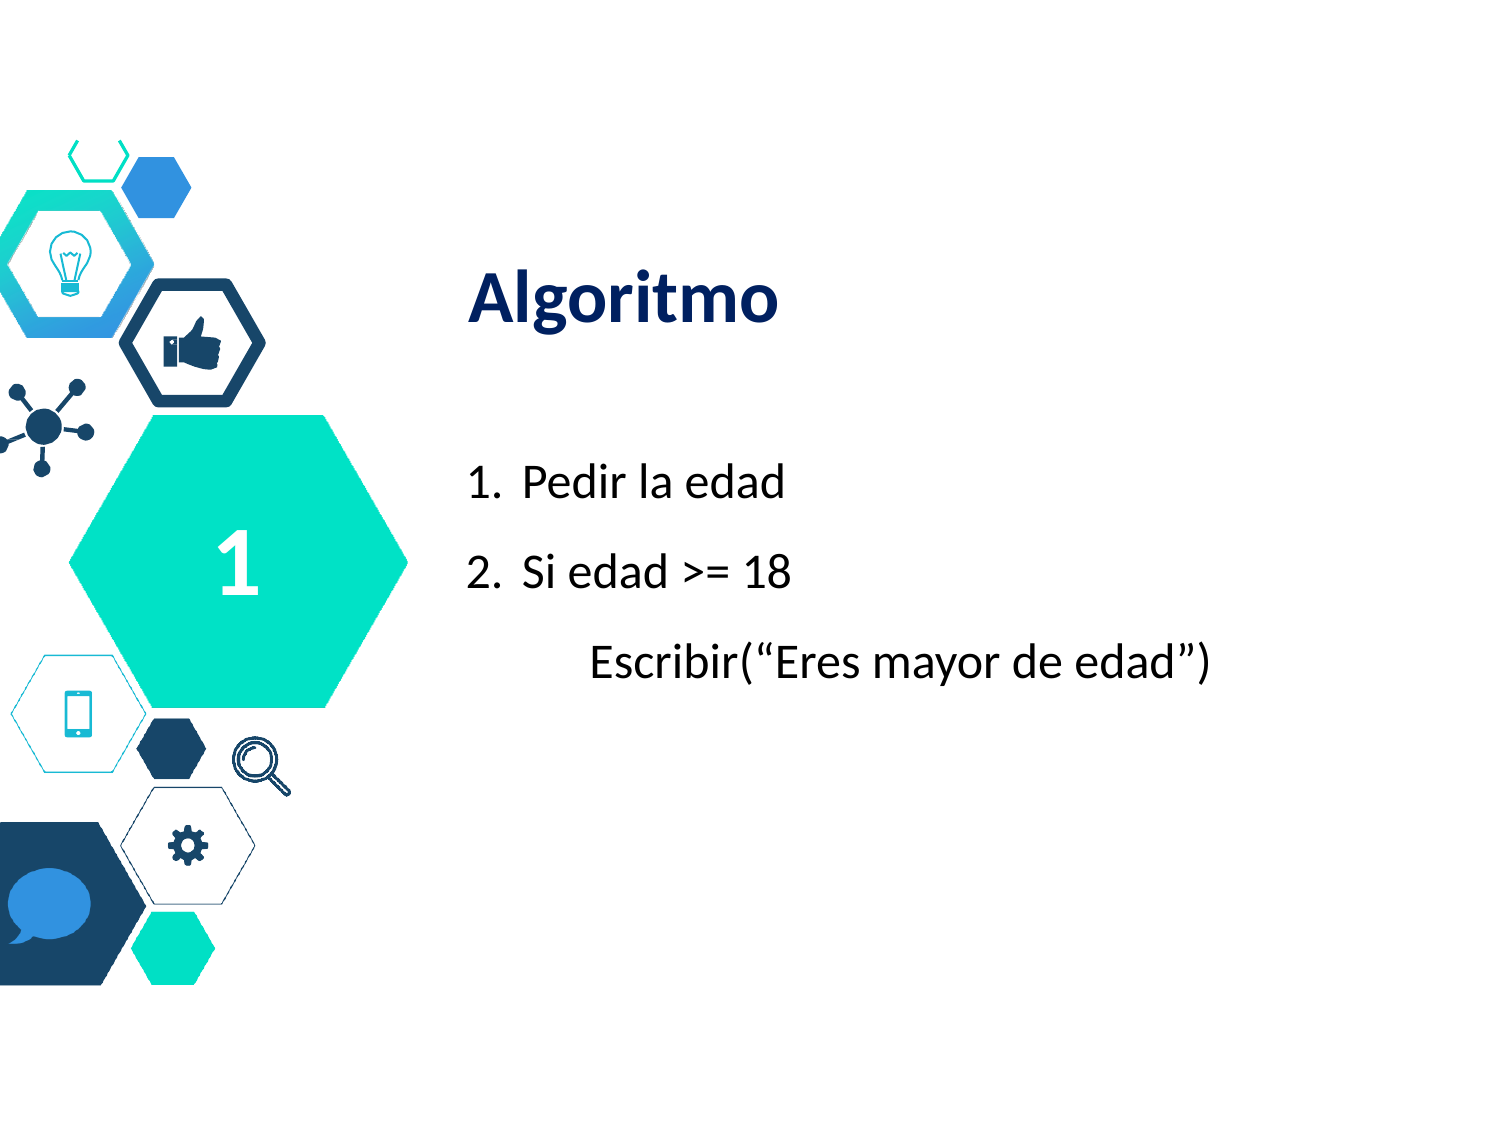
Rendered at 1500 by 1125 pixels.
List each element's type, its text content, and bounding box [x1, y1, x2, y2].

text_box [55, 378, 86, 413]
text_box [33, 446, 51, 478]
text_box [0, 654, 291, 991]
text_box [25, 408, 62, 445]
text_box [121, 157, 192, 219]
text_box 1 [209, 495, 265, 623]
text_box [0, 432, 26, 454]
text_box [49, 231, 91, 280]
text_box [62, 291, 79, 296]
text_box [124, 284, 260, 402]
text_box [63, 252, 78, 256]
text_box [68, 415, 408, 710]
text_box [163, 336, 178, 367]
text_box [0, 190, 155, 338]
text_box Algoritmo Algoritmo [466, 247, 1066, 344]
text_box [178, 316, 221, 370]
text_box [8, 383, 34, 413]
text_box [69, 140, 128, 181]
text_box Pedir la edad Si edad >= 18 Escribir(“Eres mayor de edad”) [450, 350, 1267, 756]
